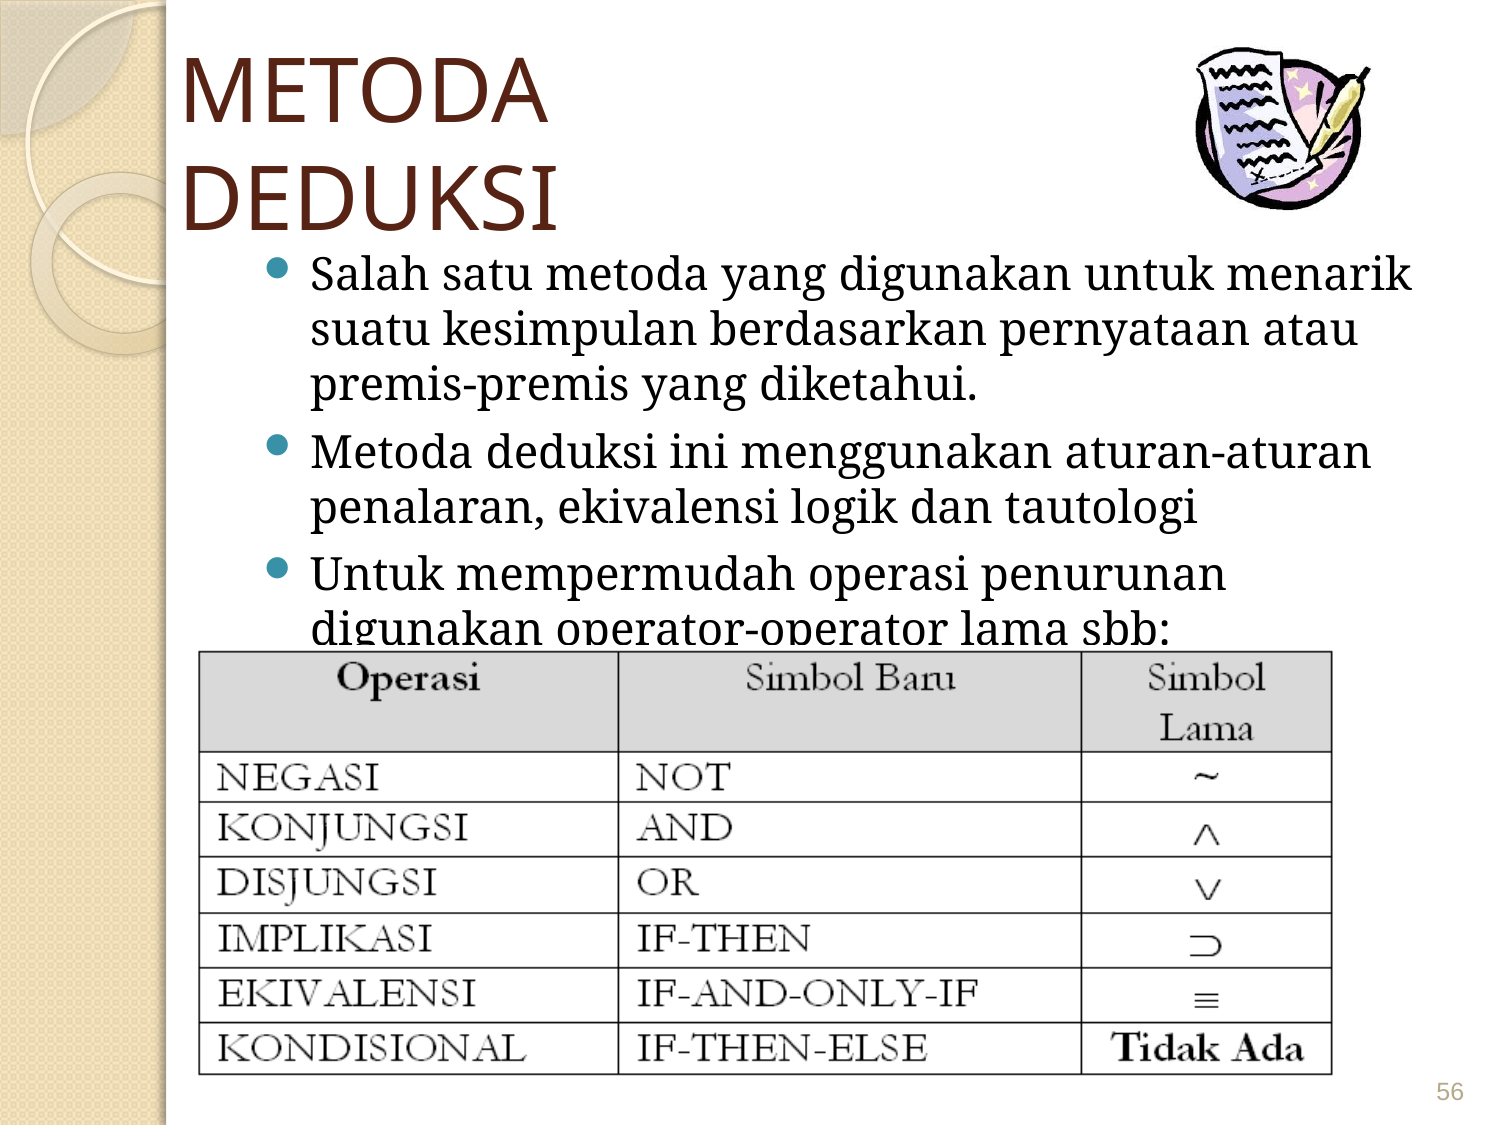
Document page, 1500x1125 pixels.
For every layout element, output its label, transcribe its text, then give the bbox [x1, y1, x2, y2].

picture [194, 645, 1339, 1080]
list Salah satu metoda yang digunakan untuk menarik suatu kesimpulan berdasarkan pernyataan atau premis-premis yang diketahui. Metoda deduksi ini menggunakan aturan-aturan penalaran, ekivalensi logik dan tautologi Untuk mempermudah operasi penurunan digunakan operator-operator lama sbb: [235, 237, 1466, 1025]
title METODA DEDUKSI [164, 46, 961, 235]
slide_number 56 [1413, 1034, 1488, 1113]
picture [1195, 46, 1372, 211]
